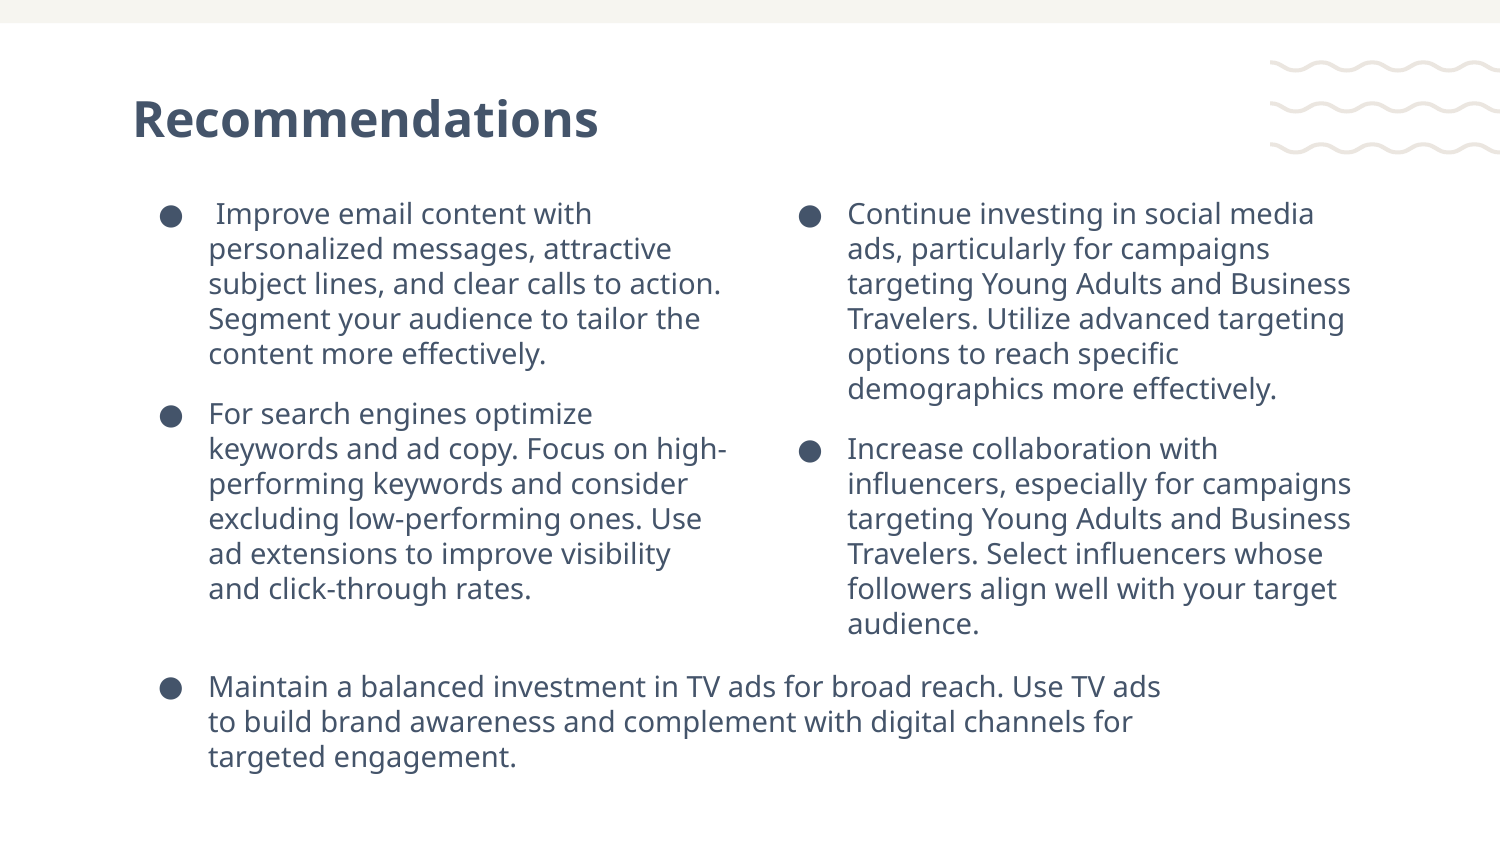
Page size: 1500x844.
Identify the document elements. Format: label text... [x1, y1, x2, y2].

text_box Improve email content with personalized messages, attractive subject lines, and clear calls to action. Segment your audience to tailor the content more effectively. For search engines optimize keywords and ad copy. Focus on high-performing keywords and consider excluding low-performing ones. Use ad extensions to improve visibility and click-through rates. [118, 180, 744, 653]
text_box Continue investing in social media ads, particularly for campaigns targeting Young Adults and Business Travelers. Utilize advanced targeting options to reach specific demographics more effectively. Increase collaboration with influencers, especially for campaigns targeting Young Adults and Business Travelers. Select influencers whose followers align well with your target audience. [757, 180, 1383, 756]
text_box Maintain a balanced investment in TV ads for broad reach. Use TV ads to build brand awareness and complement with digital channels for targeted engagement. [118, 653, 1202, 775]
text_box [1269, 60, 1500, 155]
title Recommendations [116, 72, 1383, 167]
